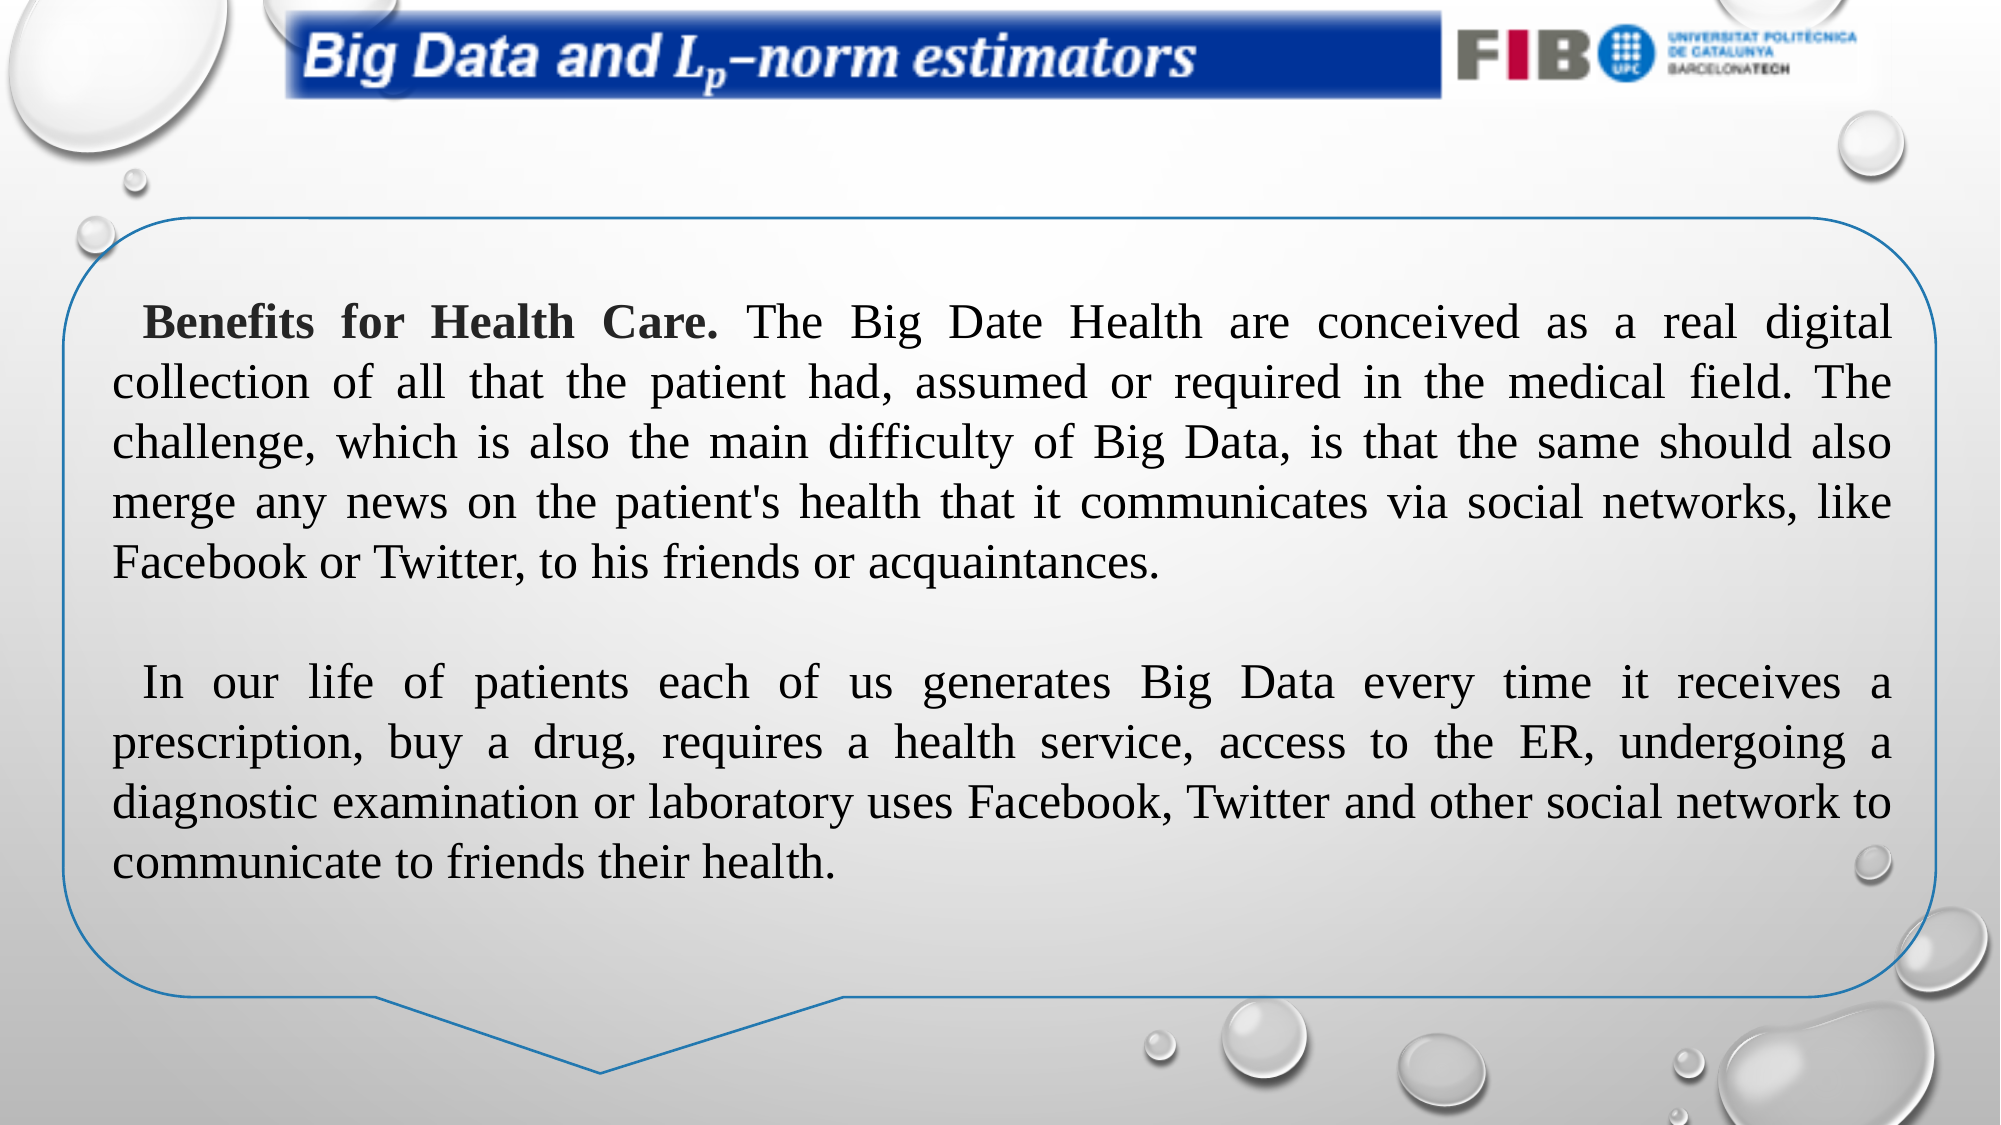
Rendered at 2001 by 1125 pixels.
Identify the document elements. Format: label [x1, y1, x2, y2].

picture [0, 0, 2000, 1125]
text_box [61, 216, 1938, 1075]
text_box [1904, 949, 1910, 956]
